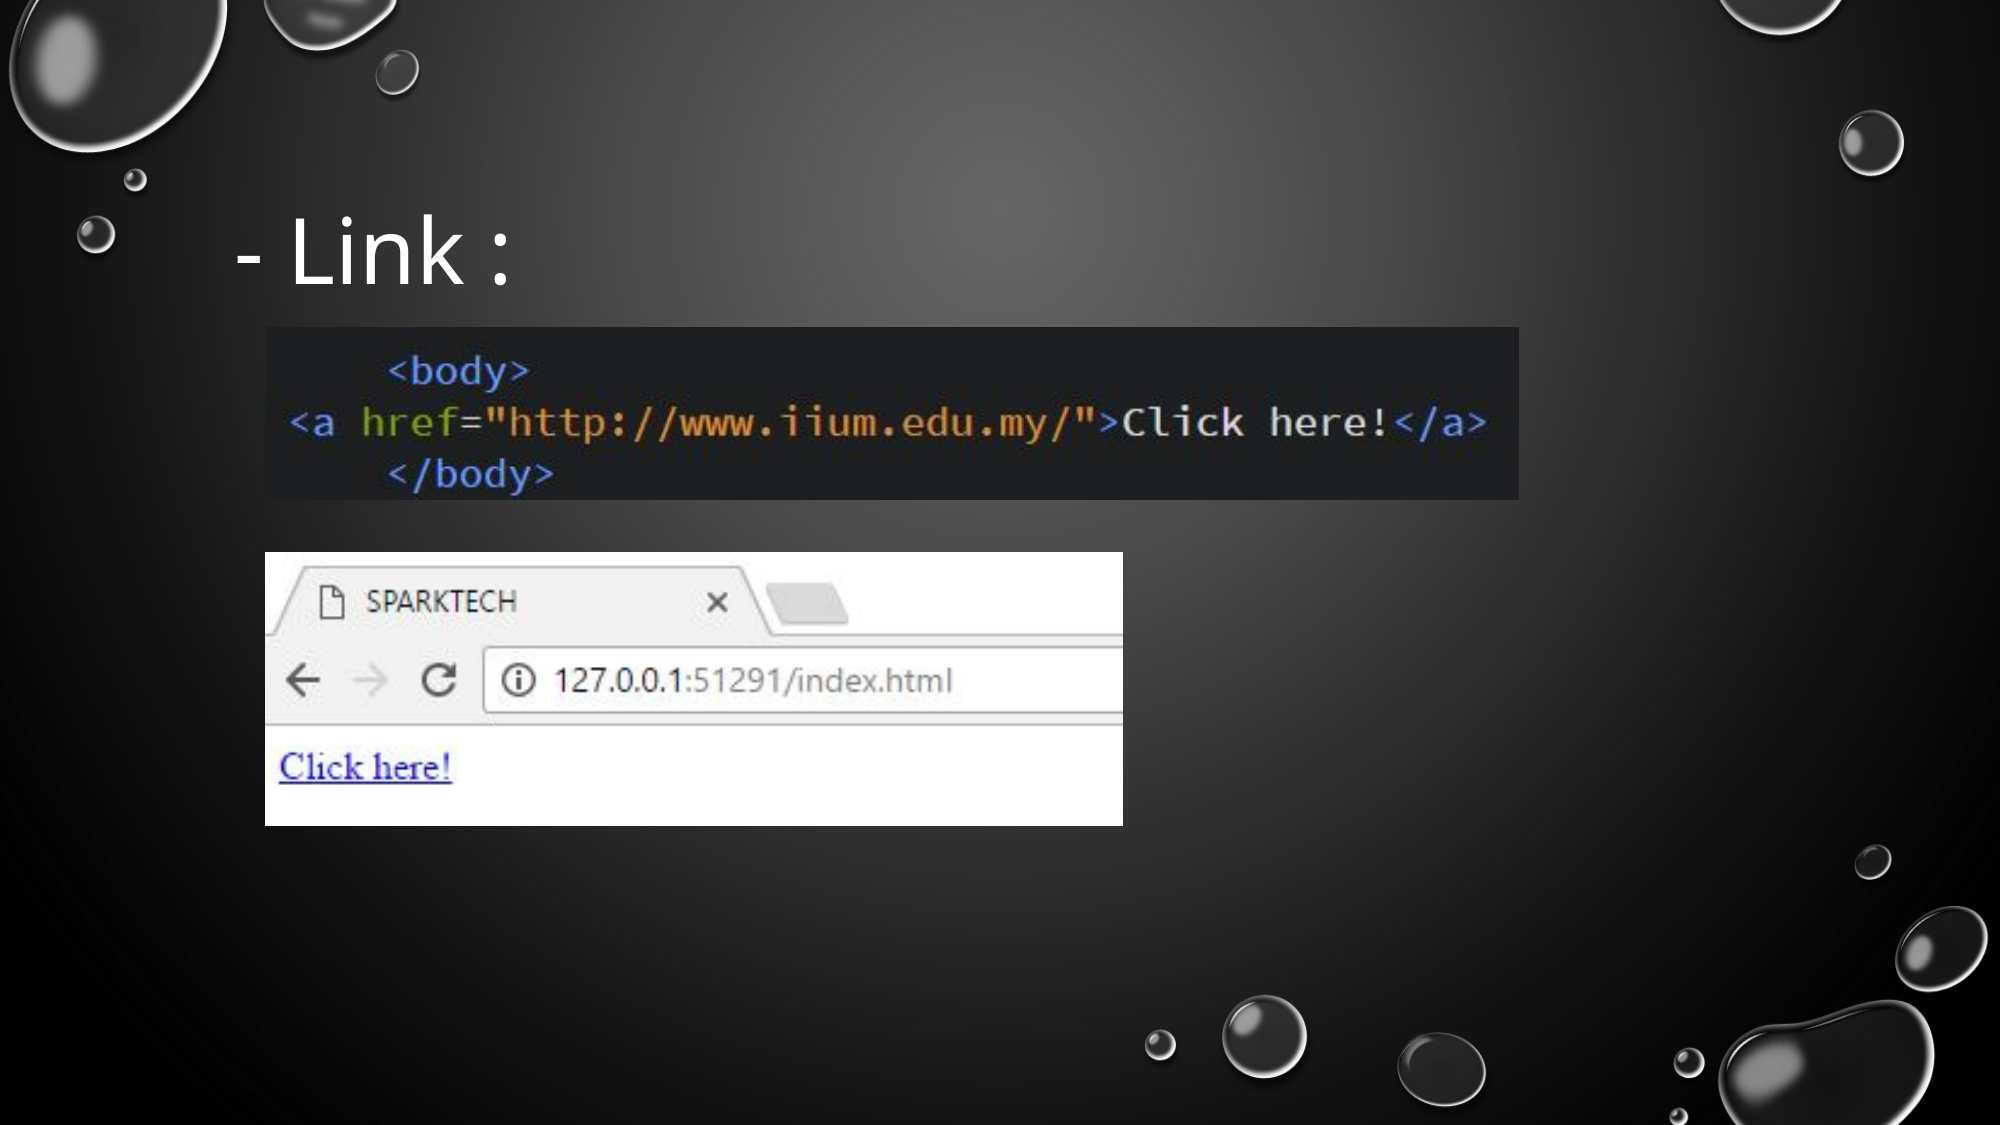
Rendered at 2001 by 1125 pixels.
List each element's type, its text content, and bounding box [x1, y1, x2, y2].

picture [0, 0, 2000, 1125]
text_box - Link : [219, 185, 788, 311]
